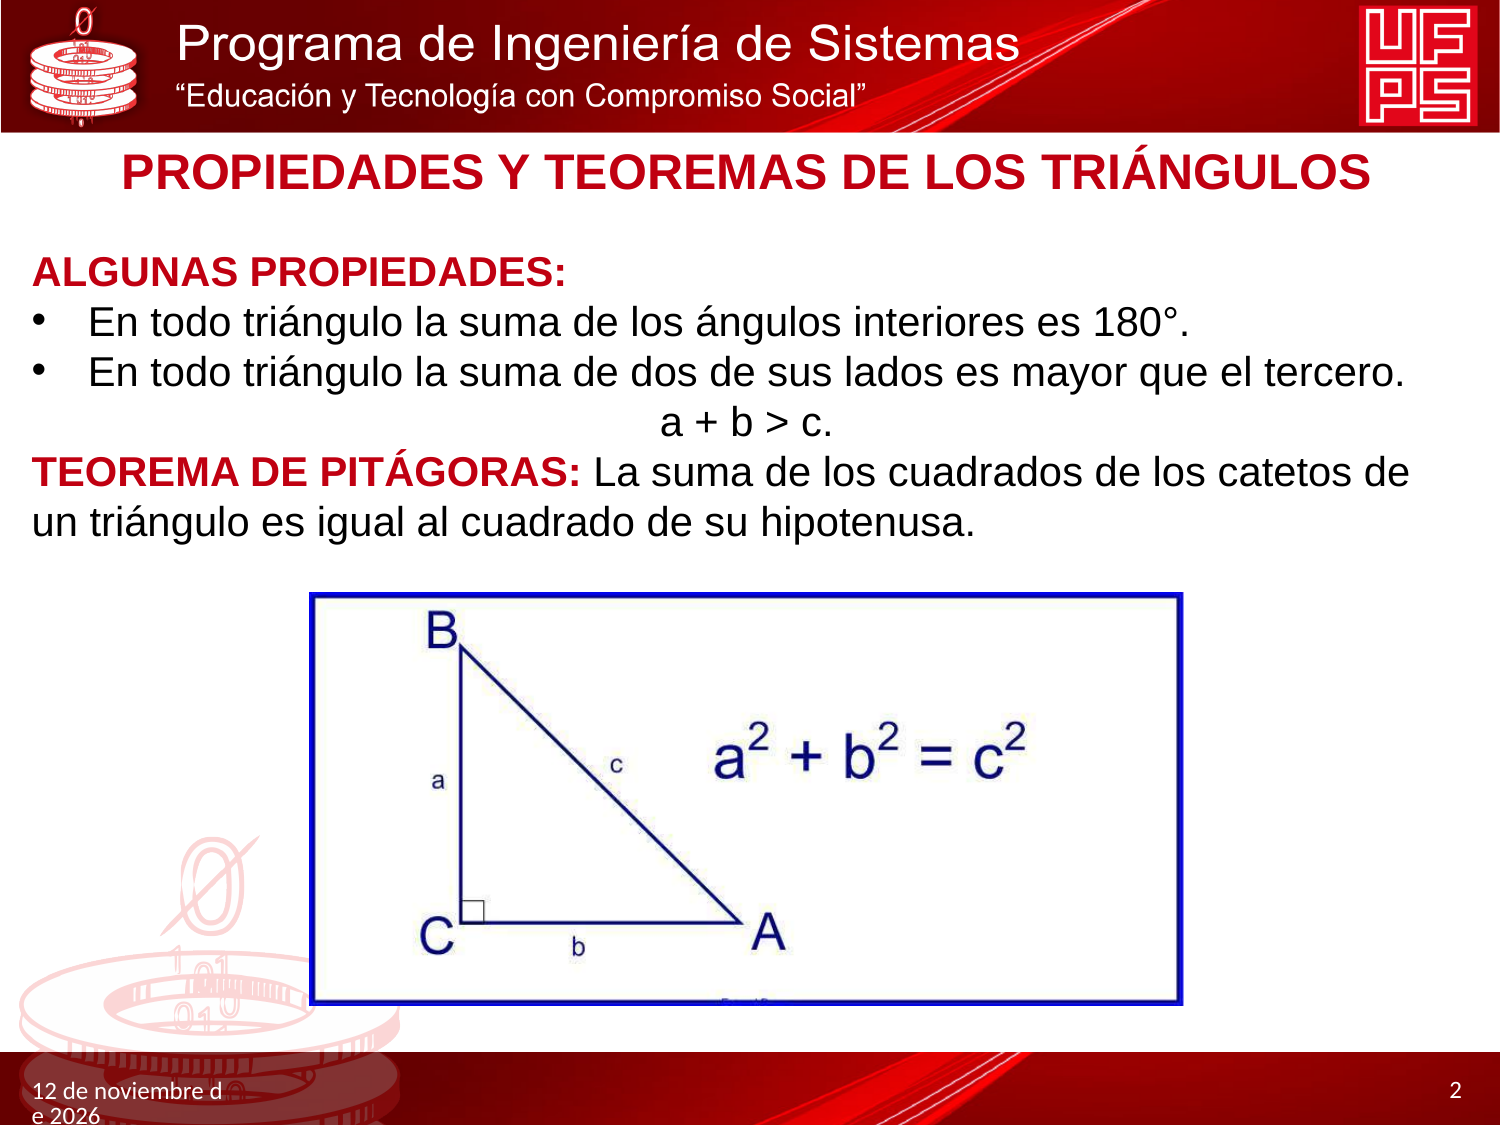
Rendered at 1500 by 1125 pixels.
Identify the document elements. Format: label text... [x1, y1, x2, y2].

picture [0, 824, 1500, 1125]
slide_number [16, 1065, 244, 1113]
slide_number 2 [1343, 1064, 1478, 1113]
title PROPIEDADES Y TEOREMAS DE LOS TRIÁNGULOS [16, 132, 1478, 206]
picture [0, 0, 1500, 133]
picture [309, 591, 1185, 1007]
list Algunas Propiedades: En todo triángulo la suma de los ángulos interiores es 180°. En todo triángulo la suma de dos de sus lados es mayor que el tercero. a + b > c. Teorema de Pitágoras: La suma de los cuadrados de los catetos de un triángulo es igual al cuadrado de su hipotenusa. [16, 237, 1478, 1052]
